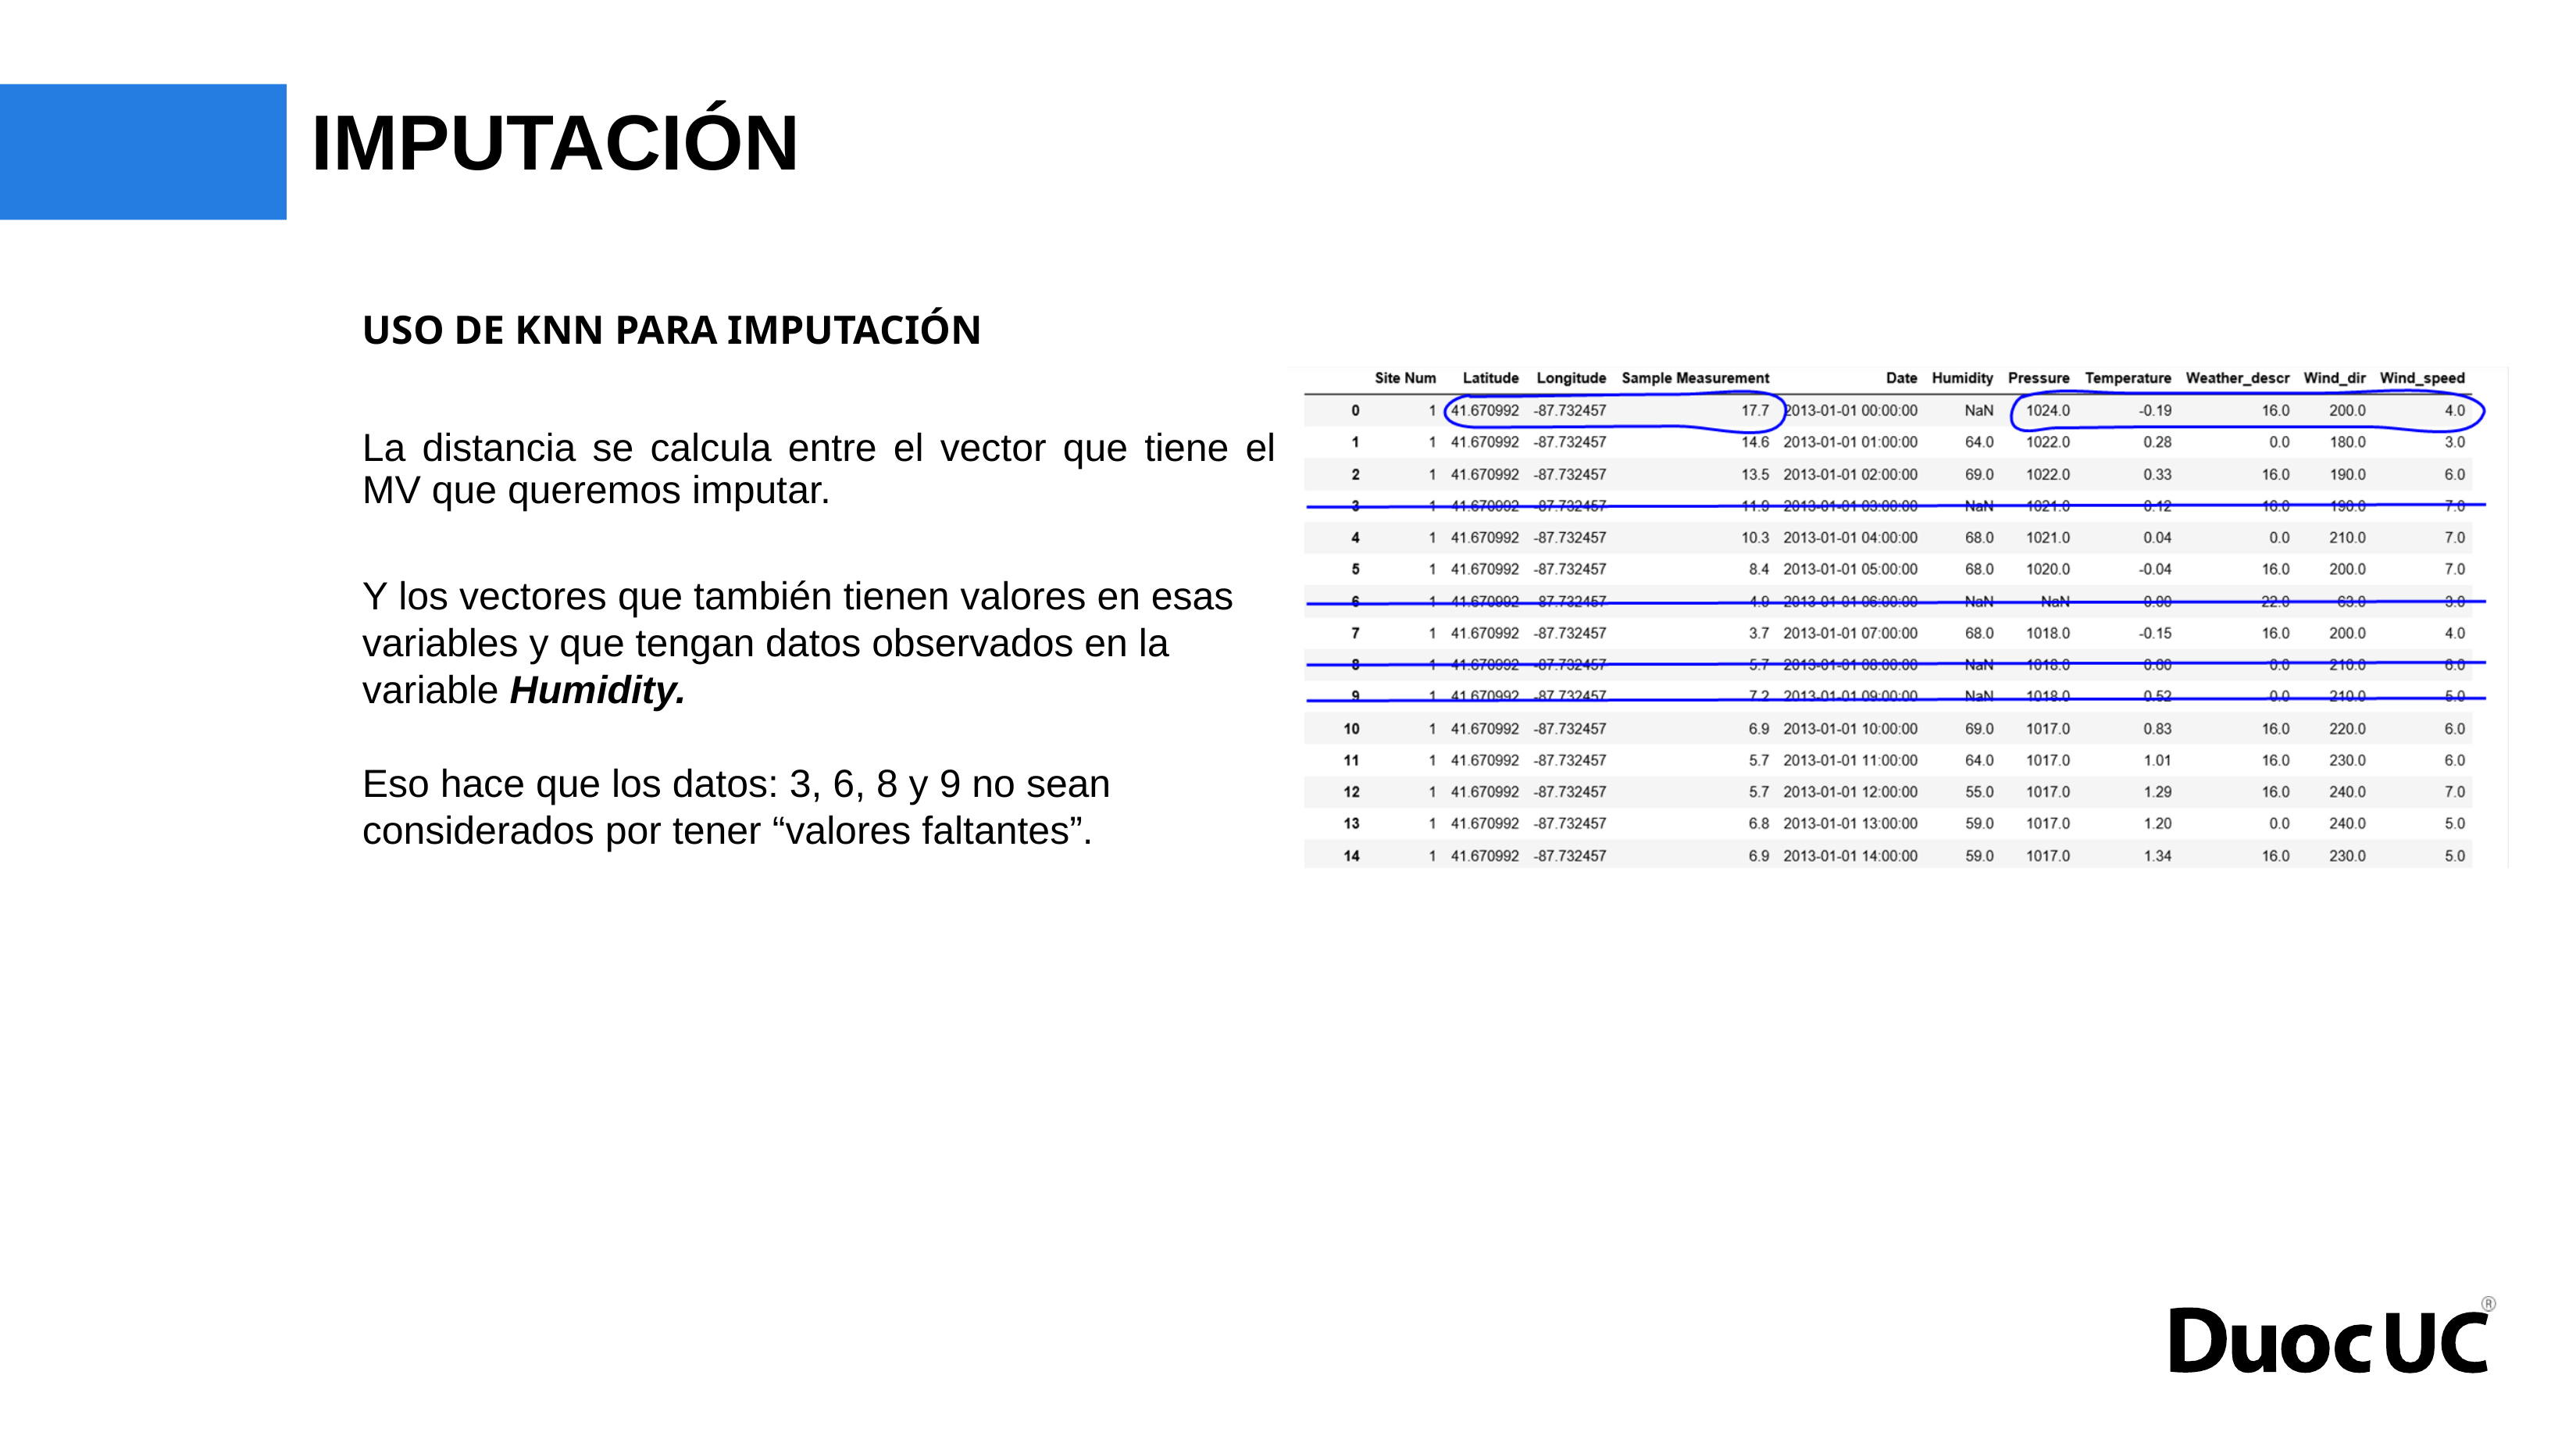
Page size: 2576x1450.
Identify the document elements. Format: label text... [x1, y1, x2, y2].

picture [1287, 366, 2509, 875]
title IMPUTACIÓN [311, 91, 2489, 334]
text_box USO DE KNN PARA IMPUTACIÓN La distancia se calcula entre el vector que tiene el MV que queremos imputar. Y los vectores que también tienen valores en esas variables y que tengan datos observados en la variable Humidity. Eso hace que los datos: 3, 6, 8 y 9 no sean considerados por tener “valores faltantes”. [350, 305, 1288, 916]
picture [2481, 1296, 2496, 1312]
